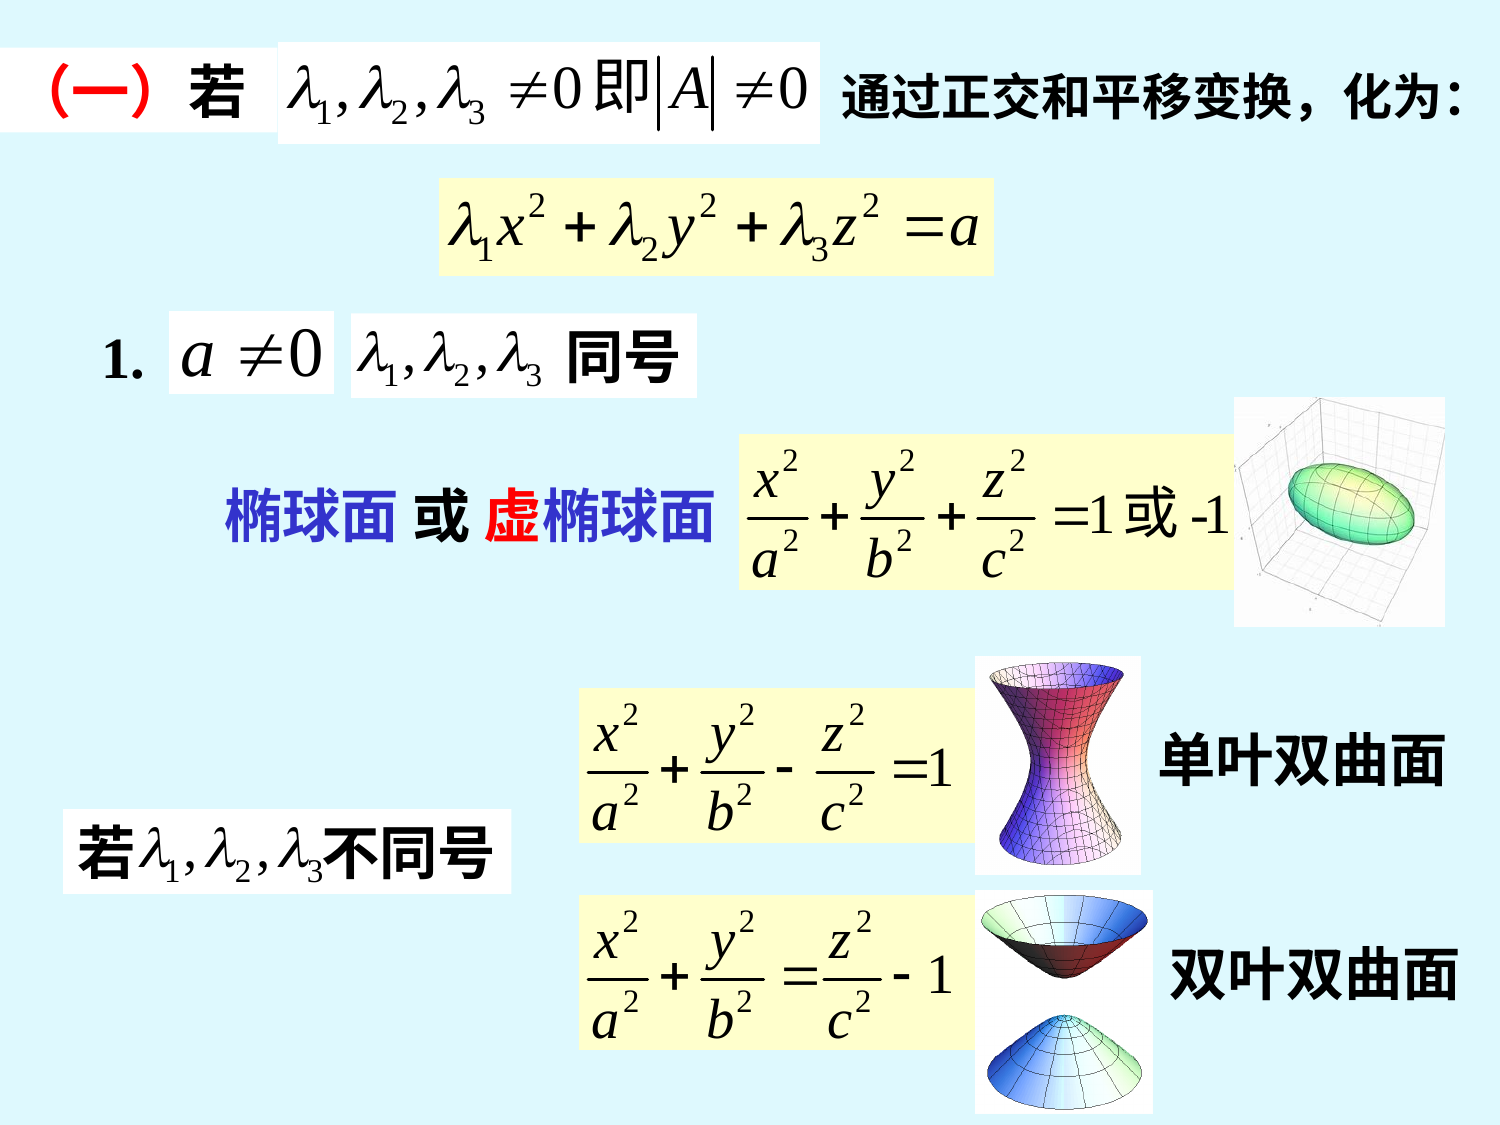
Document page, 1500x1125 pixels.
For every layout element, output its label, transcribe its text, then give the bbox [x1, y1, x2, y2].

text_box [578, 894, 975, 1051]
text_box 双叶双曲面 [1155, 929, 1476, 1015]
text_box 同号 [351, 313, 697, 398]
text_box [438, 177, 994, 277]
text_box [738, 433, 1234, 590]
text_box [578, 687, 975, 844]
picture [1234, 397, 1445, 627]
picture [975, 656, 1141, 875]
text_box 1. [86, 313, 175, 398]
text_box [277, 42, 820, 145]
text_box （一）若 [0, 47, 277, 133]
text_box 椭球面 或 虚椭球面 [209, 471, 732, 557]
text_box 单叶双曲面 [1142, 715, 1464, 801]
picture [975, 890, 1153, 1114]
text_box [348, 314, 554, 401]
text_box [895, 487, 1046, 521]
text_box 通过正交和平移变换，化为： [827, 57, 1500, 133]
text_box 若 不同号 [63, 809, 512, 894]
text_box [169, 219, 604, 306]
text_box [169, 311, 335, 394]
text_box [129, 810, 335, 897]
